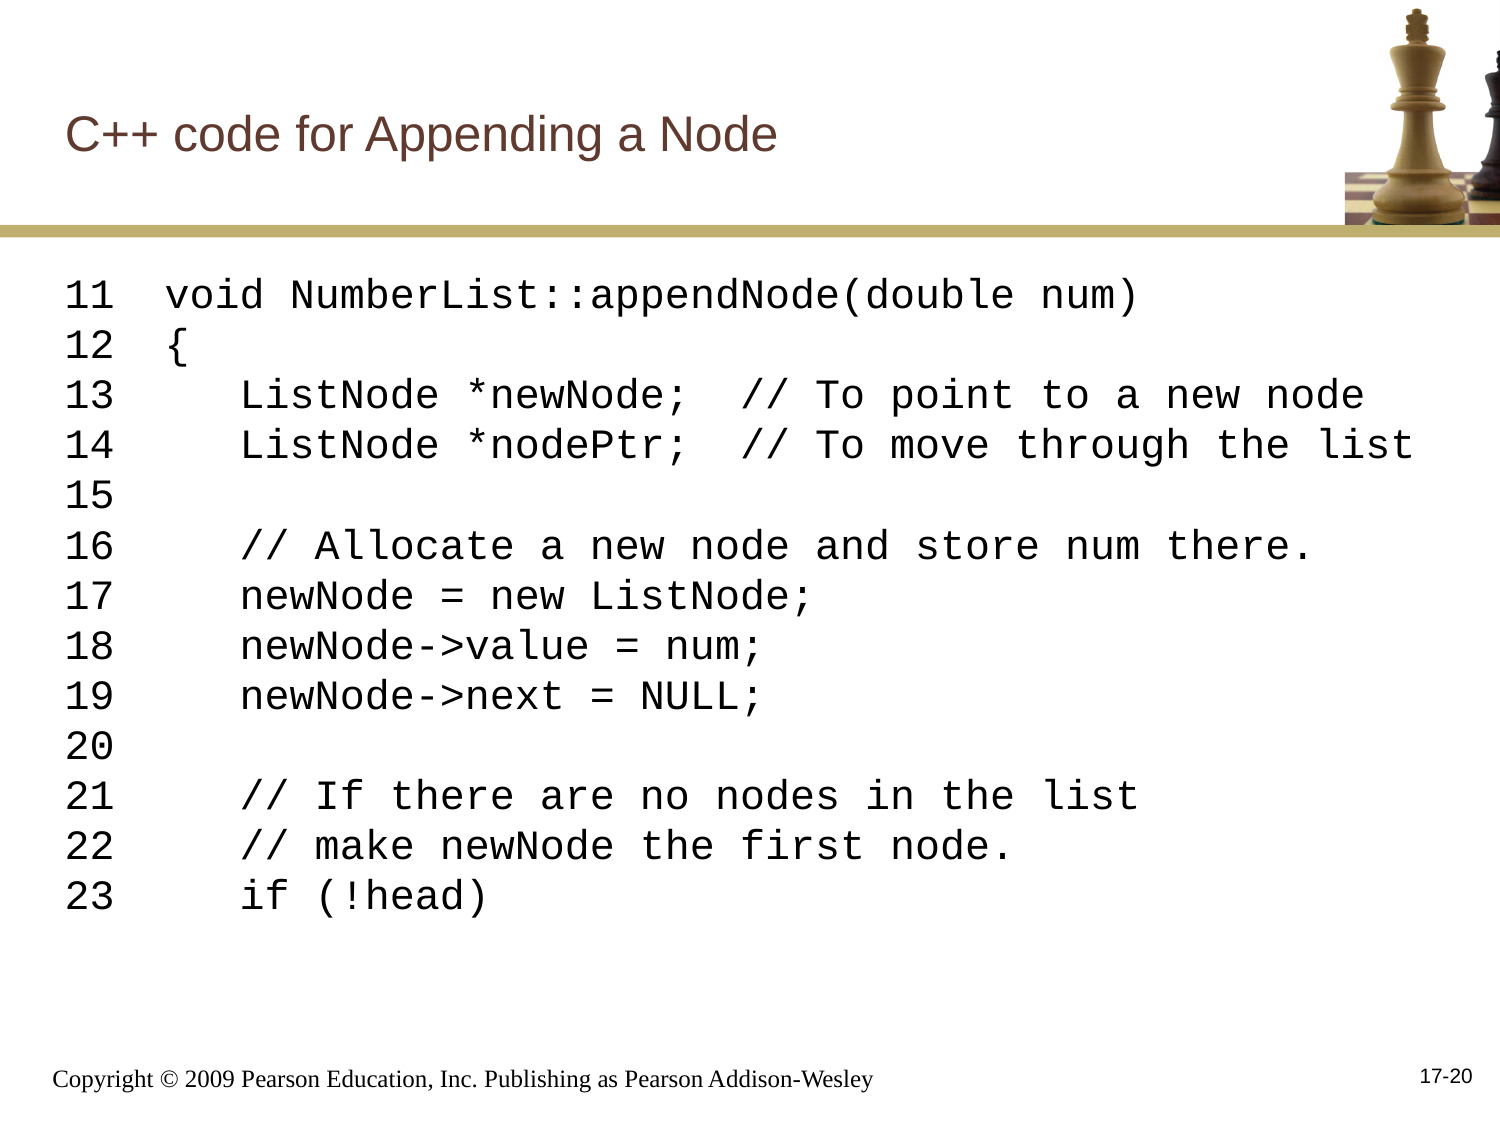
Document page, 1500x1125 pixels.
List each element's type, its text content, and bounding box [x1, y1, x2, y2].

slide_number 17-20 [1175, 1037, 1488, 1113]
text_box 11 void NumberList::appendNode(double num) 12 { 13 ListNode *newNode; // To point to a new node 14 ListNode *nodePtr; // To move through the list 15 16 // Allocate a new node and store num there. 17 newNode = new ListNode; 18 newNode->value = num; 19 newNode->next = NULL; 20 21 // If there are no nodes in the list 22 // make newNode the first node. 23 if (!head) [24, 259, 1463, 925]
text_box C++ code for Appending a Node [50, 49, 1321, 213]
